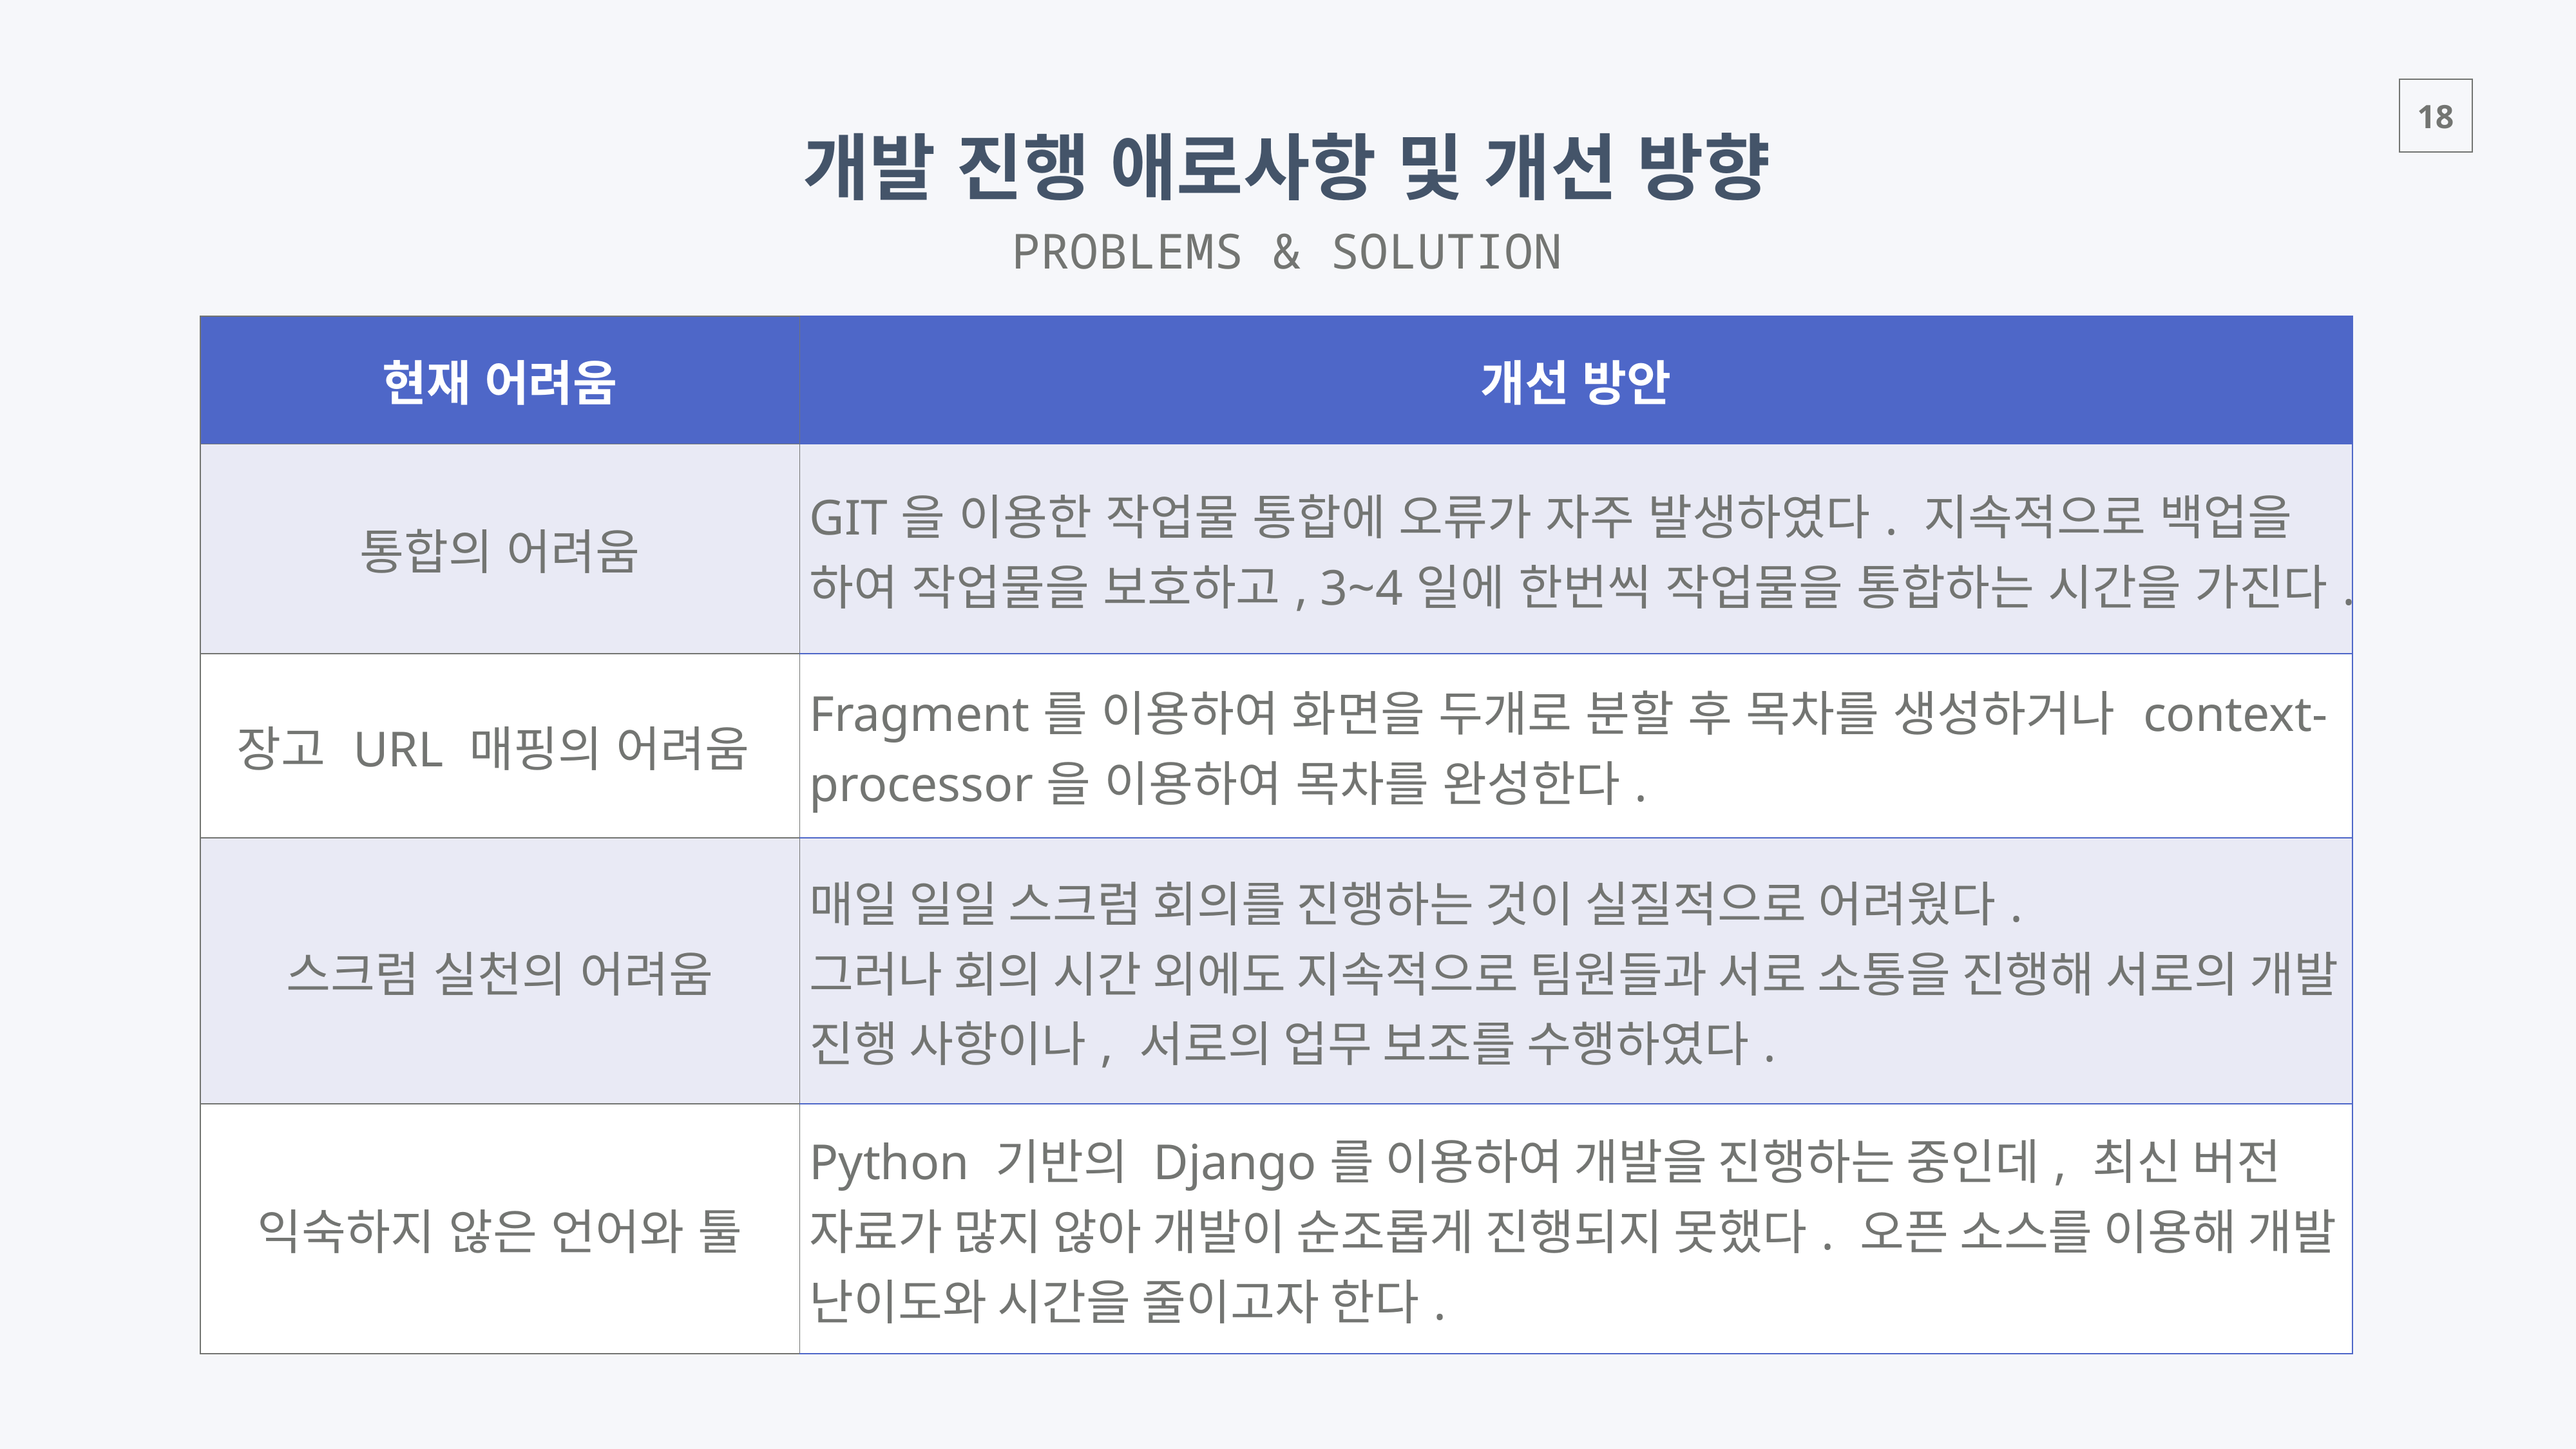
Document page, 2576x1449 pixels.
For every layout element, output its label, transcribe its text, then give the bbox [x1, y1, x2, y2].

text_box PROBLEMS & SOLUTION [986, 207, 1589, 292]
table_cell 스크럼 실천의 어려움 [201, 838, 799, 1103]
table_header 개선 방안 [800, 317, 2352, 444]
text_box 개발 진행 애로사항 및 개선 방향 [777, 108, 1797, 222]
table_cell 매일 일일 스크럼 회의를 진행하는 것이 실질적으로 어려웠다. 그러나 회의 시간 외에도 지속적으로 팀원들과 서로 소통을 진행해 서로의 개발 진행 사항이나, 서로의 업무 보조를 수행하였다. [800, 838, 2352, 1103]
table_cell Python 기반의 Django를 이용하여 개발을 진행하는 중인데, 최신 버전 자료가 많지 않아 개발이 순조롭게 진행되지 못했다. 오픈 소스를 이용해 개발 난이도와 시간을 줄이고자 한다. [800, 1104, 2352, 1353]
table_cell Fragment를 이용하여 화면을 두개로 분할 후 목차를 생성하거나 context-processor을 이용하여 목차를 완성한다. [800, 654, 2352, 837]
table_cell GIT을 이용한 작업물 통합에 오류가 자주 발생하였다. 지속적으로 백업을 하여 작업물을 보호하고, 3~4일에 한번씩 작업물을 통합하는 시간을 가진다. [800, 444, 2352, 653]
table_cell 장고 URL 매핑의 어려움 [201, 654, 799, 837]
table_cell 통합의 어려움 [201, 444, 799, 653]
table_cell 익숙하지 않은 언어와 툴 [201, 1104, 799, 1353]
table_header 현재 어려움 [201, 317, 799, 444]
